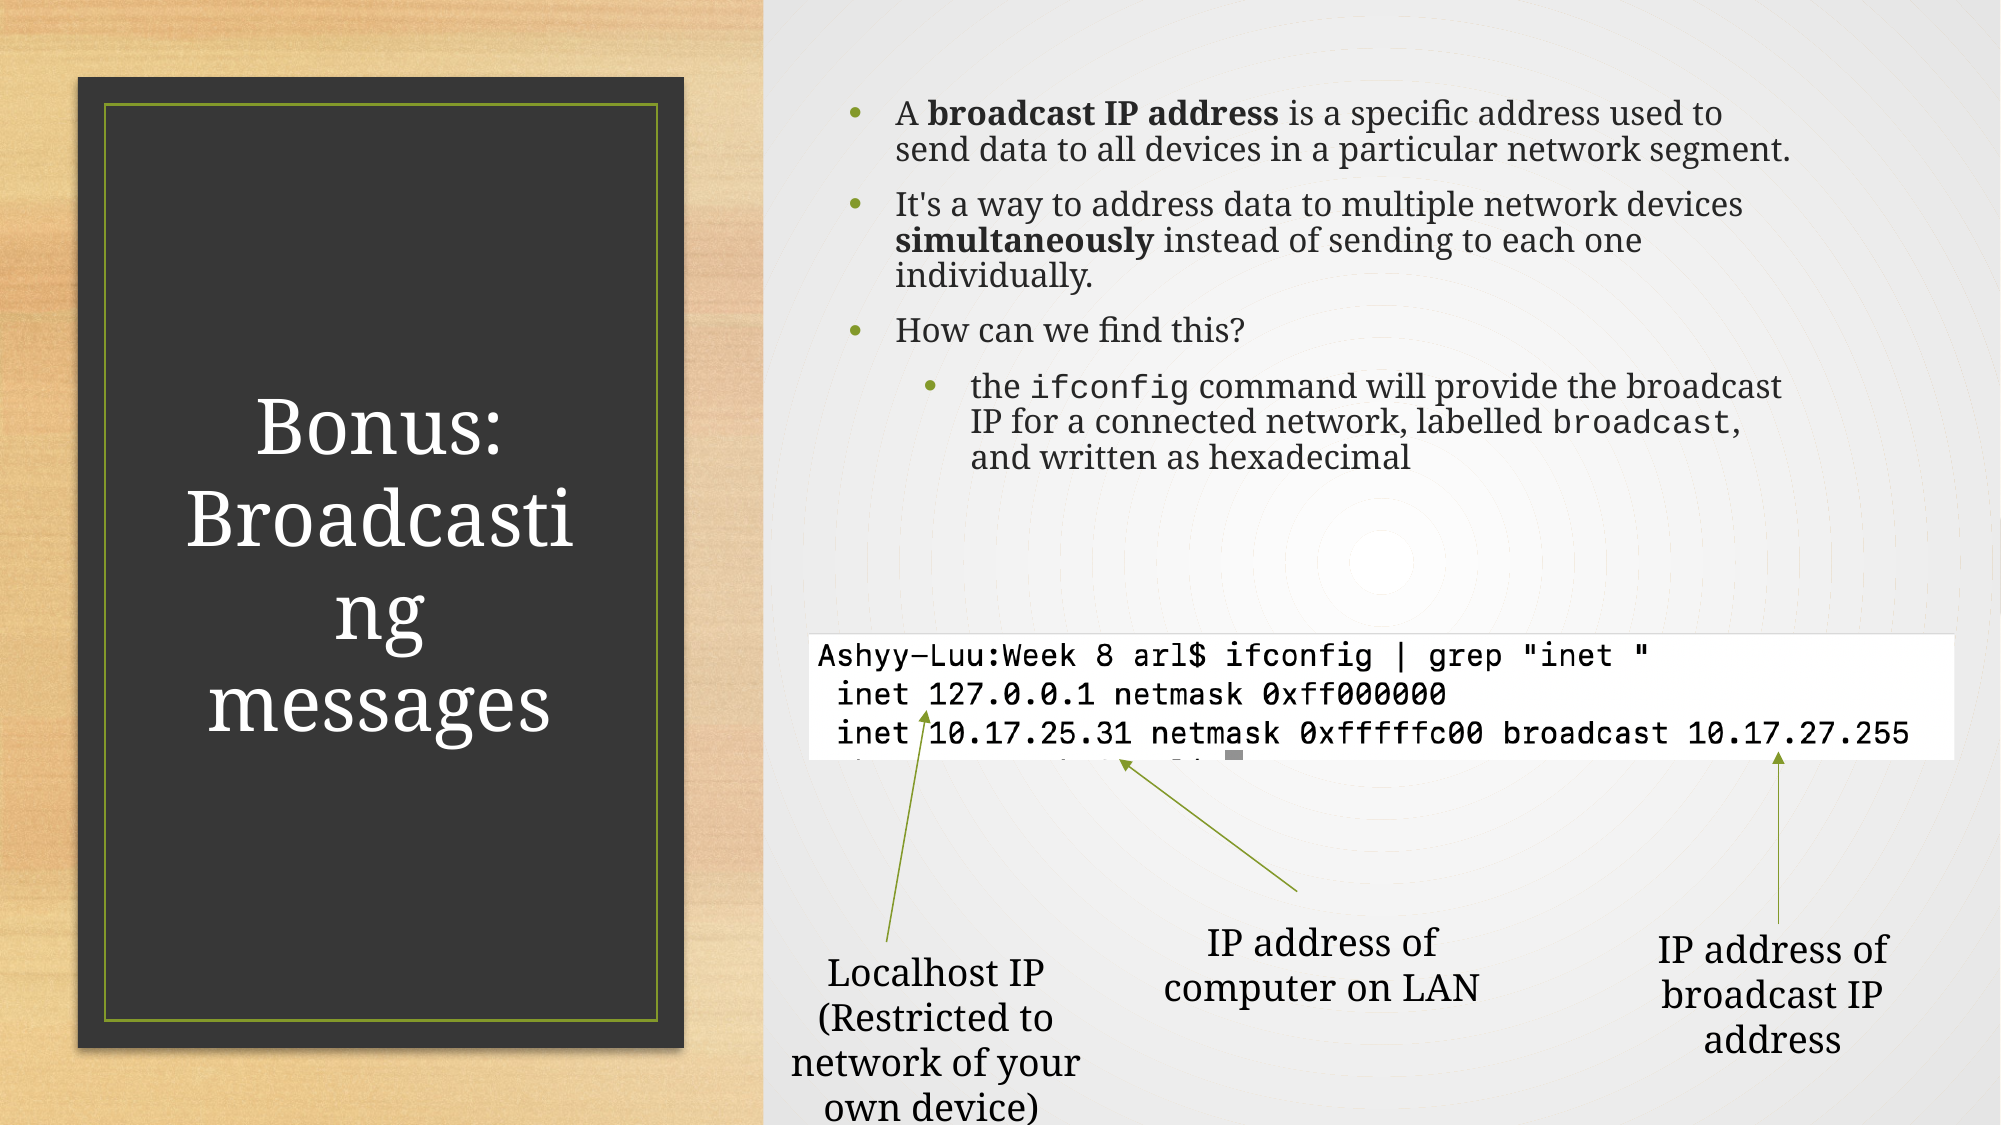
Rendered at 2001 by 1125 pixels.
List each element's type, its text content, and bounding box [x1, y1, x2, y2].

text_box [104, 103, 658, 1021]
text_box [762, 0, 2000, 1125]
text_box Localhost IP (Restricted to network of your own device) [753, 942, 1120, 1125]
picture [808, 632, 1955, 760]
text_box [886, 709, 927, 943]
text_box [0, 0, 762, 1125]
title Bonus: Broadcasting messages [156, 156, 605, 968]
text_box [1118, 758, 1298, 892]
text_box IP address of computer on LAN [1138, 911, 1505, 1017]
list A broadcast IP address is a specific address used to send data to all devices in a particular network segment. It's a way to address data to multiple network devices simultaneously instead of sending to each one individually. How can we find this? the ifconfig command will provide the broadcast IP for a connected network, labelled broadcast, and written as hexadecimal [833, 54, 1811, 520]
text_box IP address of broadcast IP address [1589, 918, 1956, 1069]
text_box [77, 76, 685, 1049]
